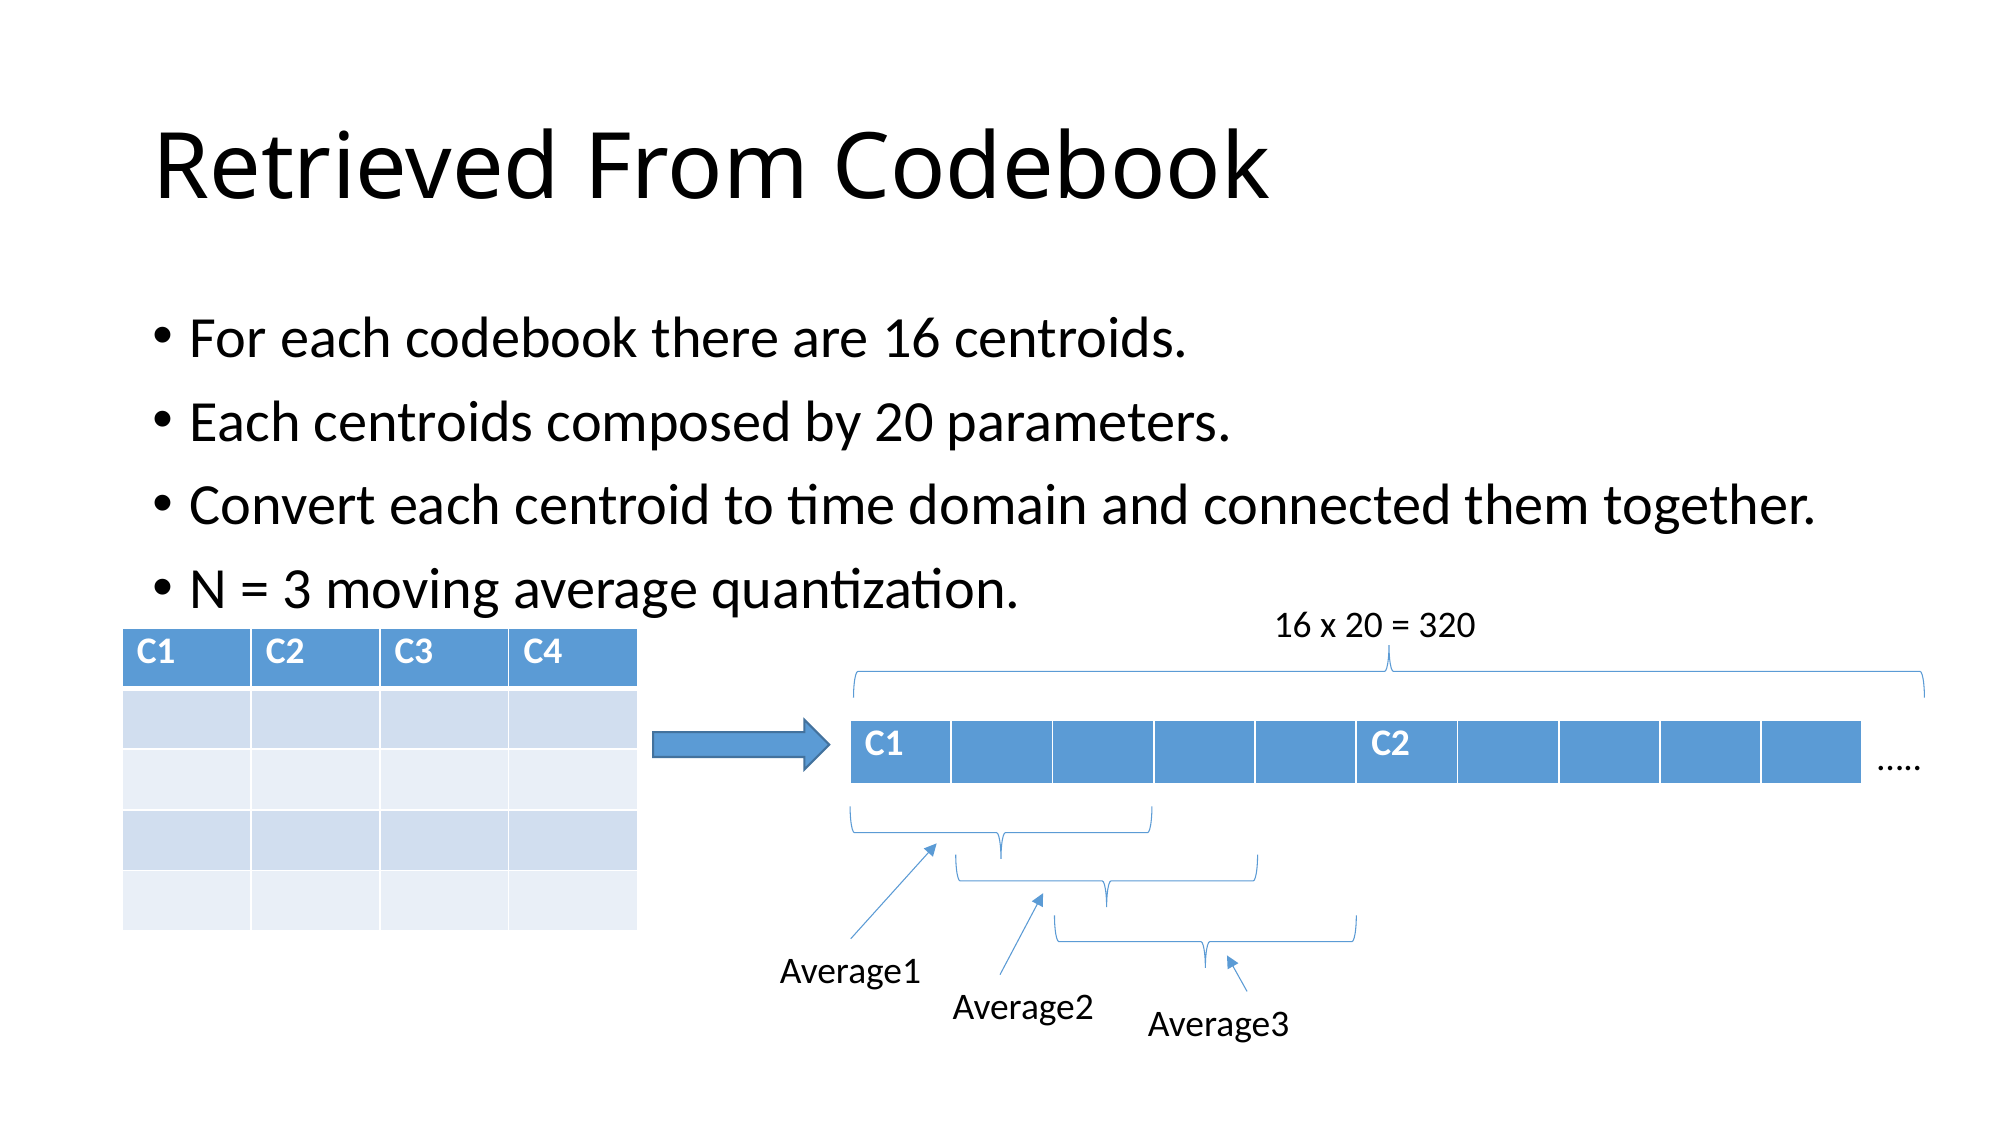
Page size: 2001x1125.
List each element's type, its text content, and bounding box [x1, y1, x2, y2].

table_cell [252, 750, 379, 809]
table_header [1560, 721, 1659, 783]
table_cell [509, 871, 637, 930]
text_box ….. [1862, 725, 1938, 785]
text_box [955, 854, 1259, 908]
table_header C2 [252, 629, 379, 686]
table_header [1762, 721, 1861, 783]
table_cell [252, 691, 379, 748]
title Retrieved From Codebook [137, 59, 1863, 278]
text_box 16 x 20 = 320 [1258, 592, 1491, 653]
text_box Average2 [937, 974, 1109, 1035]
table_cell [252, 811, 379, 870]
table_cell [381, 871, 508, 930]
table_cell [509, 691, 637, 748]
table_cell [123, 871, 250, 930]
table_cell [509, 811, 637, 870]
text_box [852, 653, 1925, 698]
text_box [1053, 915, 1357, 968]
table_header C3 [381, 629, 508, 686]
table_header [1458, 721, 1558, 783]
table_header C2 [1357, 721, 1457, 783]
table_cell [123, 691, 250, 748]
text_box [652, 717, 831, 772]
table_header [1256, 721, 1355, 783]
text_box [850, 843, 937, 939]
table_cell [381, 811, 508, 870]
table_cell [252, 871, 379, 930]
text_box Average1 [765, 938, 937, 999]
list For each codebook there are 16 centroids. Each centroids composed by 20 parameters. Convert each centroid to time domain and connected them together. N = 3 moving average quantization. [137, 299, 1863, 1014]
table_header C1 [123, 629, 250, 686]
table_cell [381, 691, 508, 748]
table_cell [381, 750, 508, 809]
table_header C1 [851, 721, 950, 783]
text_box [1226, 955, 1248, 992]
table_header [952, 721, 1052, 783]
table_header C4 [509, 629, 637, 686]
table_cell [509, 750, 637, 809]
text_box [849, 806, 1153, 854]
table_header [1661, 721, 1760, 783]
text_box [999, 893, 1044, 975]
table_cell [123, 811, 250, 870]
table_cell [123, 750, 250, 809]
table_header [1155, 721, 1254, 783]
table_header [1053, 721, 1153, 783]
text_box Average3 [1133, 991, 1305, 1052]
